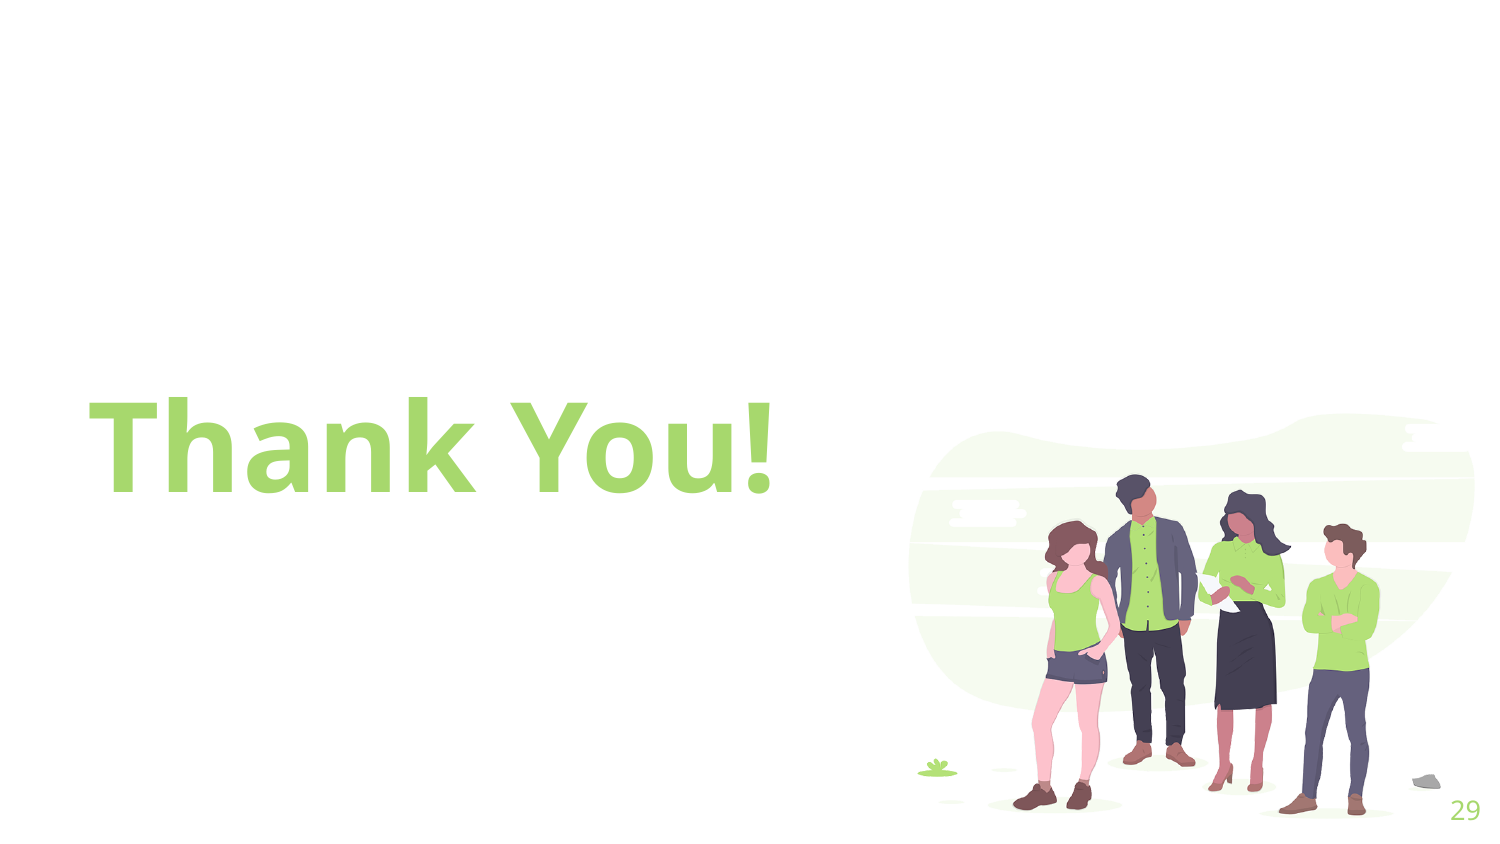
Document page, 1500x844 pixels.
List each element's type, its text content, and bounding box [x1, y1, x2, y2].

slide_number 29 [1391, 779, 1482, 844]
title Thank You! [87, 326, 886, 517]
picture [908, 413, 1475, 819]
